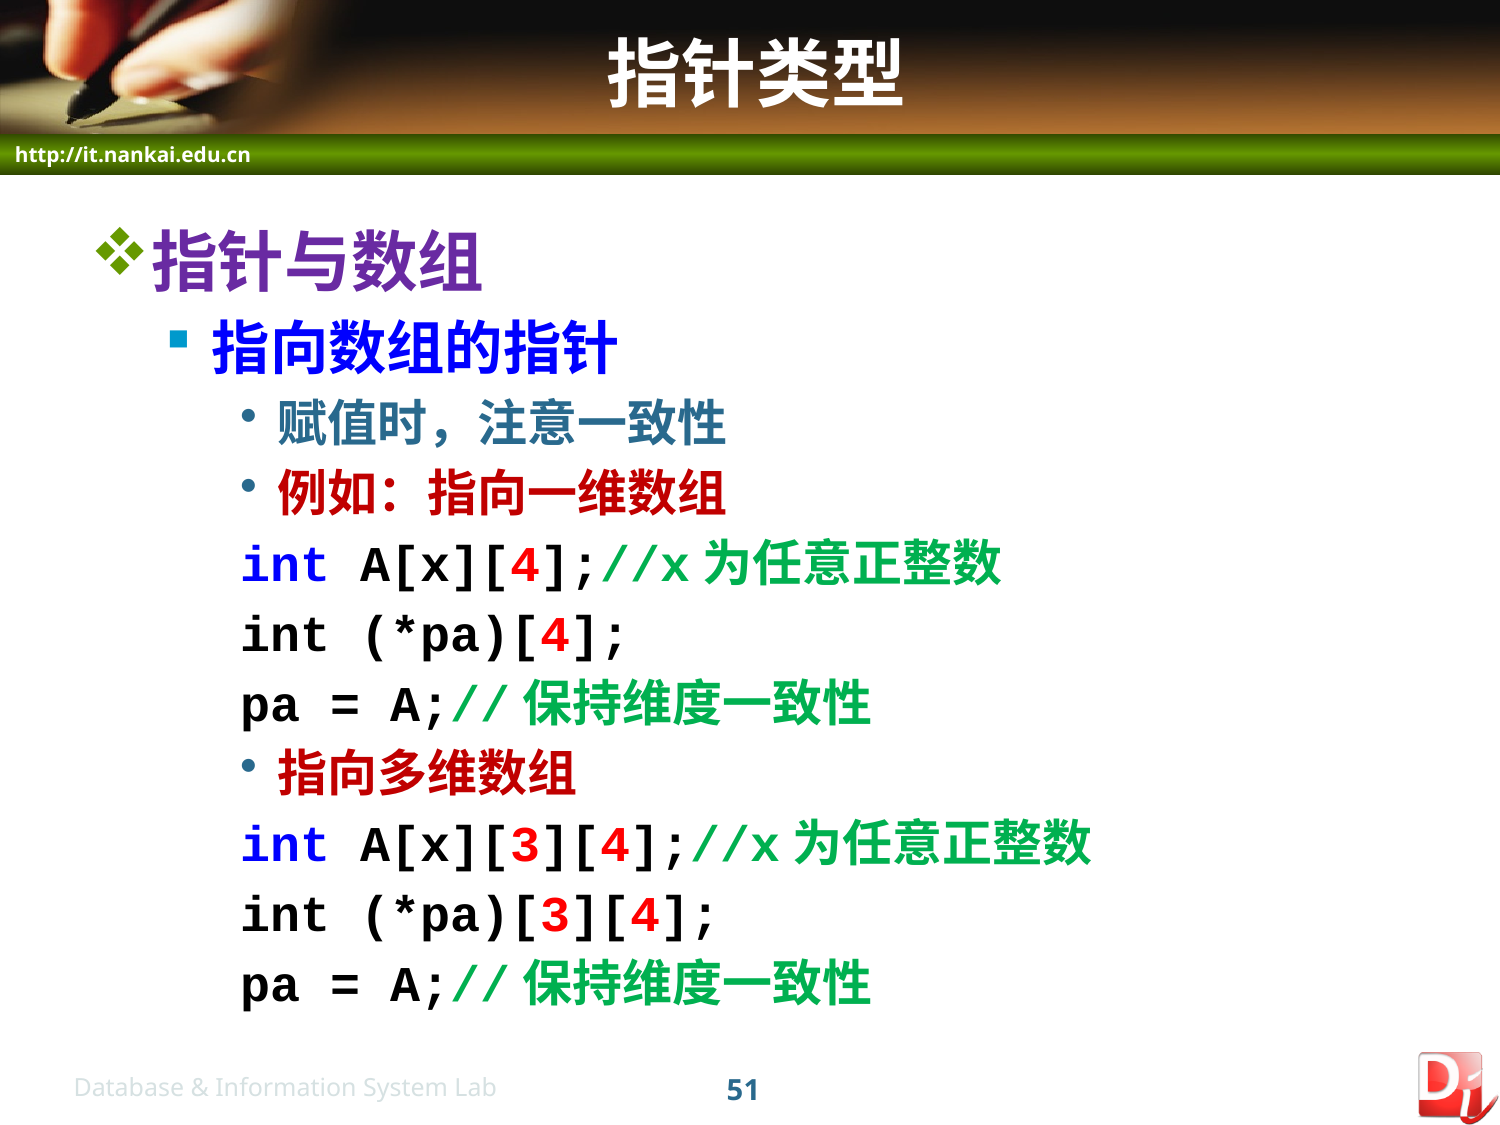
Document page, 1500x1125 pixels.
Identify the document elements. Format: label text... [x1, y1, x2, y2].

slide_number 51 [607, 1063, 880, 1112]
title 指针类型 [74, 24, 1438, 118]
picture [0, 0, 1500, 134]
picture [1417, 1052, 1500, 1125]
footer Database & Information System Lab [58, 1064, 598, 1114]
list 指针与数组 指向数组的指针 赋值时，注意一致性 例如：指向一维数组 int A[x][4];//x为任意正整数 int (*pa)[4]; pa = A;//保持维度一致性 指向多维数组 int A[x][3][4];//x为任意正整数 int (*pa)[3][4]; pa = A;//保持维度一致性 [74, 212, 1413, 1038]
